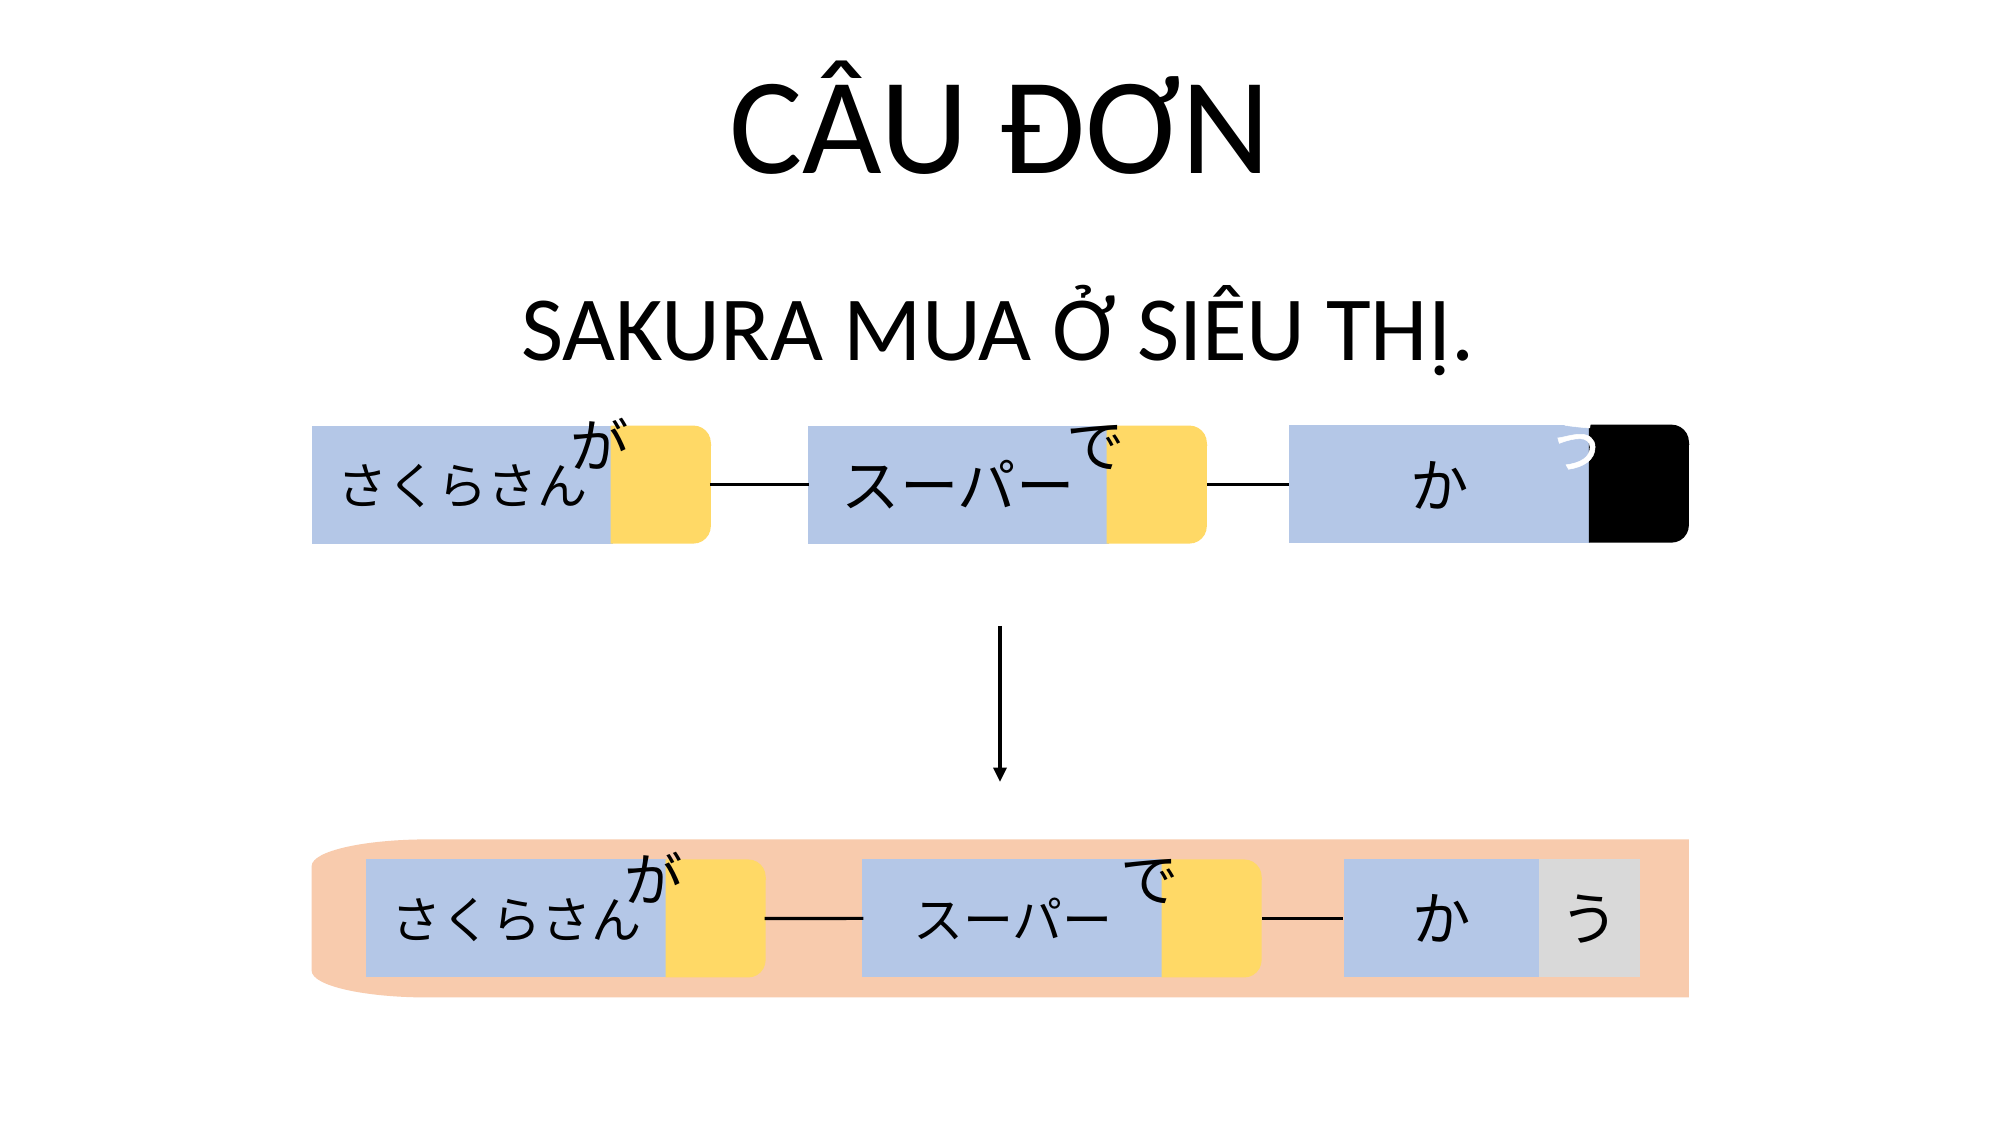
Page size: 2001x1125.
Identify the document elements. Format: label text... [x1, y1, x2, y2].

text_box さくらさん [366, 859, 665, 977]
text_box で [1161, 859, 1263, 978]
text_box が [665, 859, 767, 978]
text_box う [1539, 859, 1640, 977]
text_box スーパー [862, 859, 1161, 977]
text_box か [1289, 425, 1588, 543]
text_box か [1344, 859, 1539, 977]
text_box CÂU ĐƠN [249, 47, 1750, 236]
text_box う [1588, 424, 1690, 543]
text_box が [610, 425, 712, 544]
text_box さくらさん [312, 426, 610, 544]
text_box SAKURA MUA Ở SIÊU THỊ. [481, 261, 1516, 387]
text_box スーパー [808, 426, 1106, 544]
text_box [311, 839, 1689, 998]
text_box で [1106, 425, 1208, 544]
